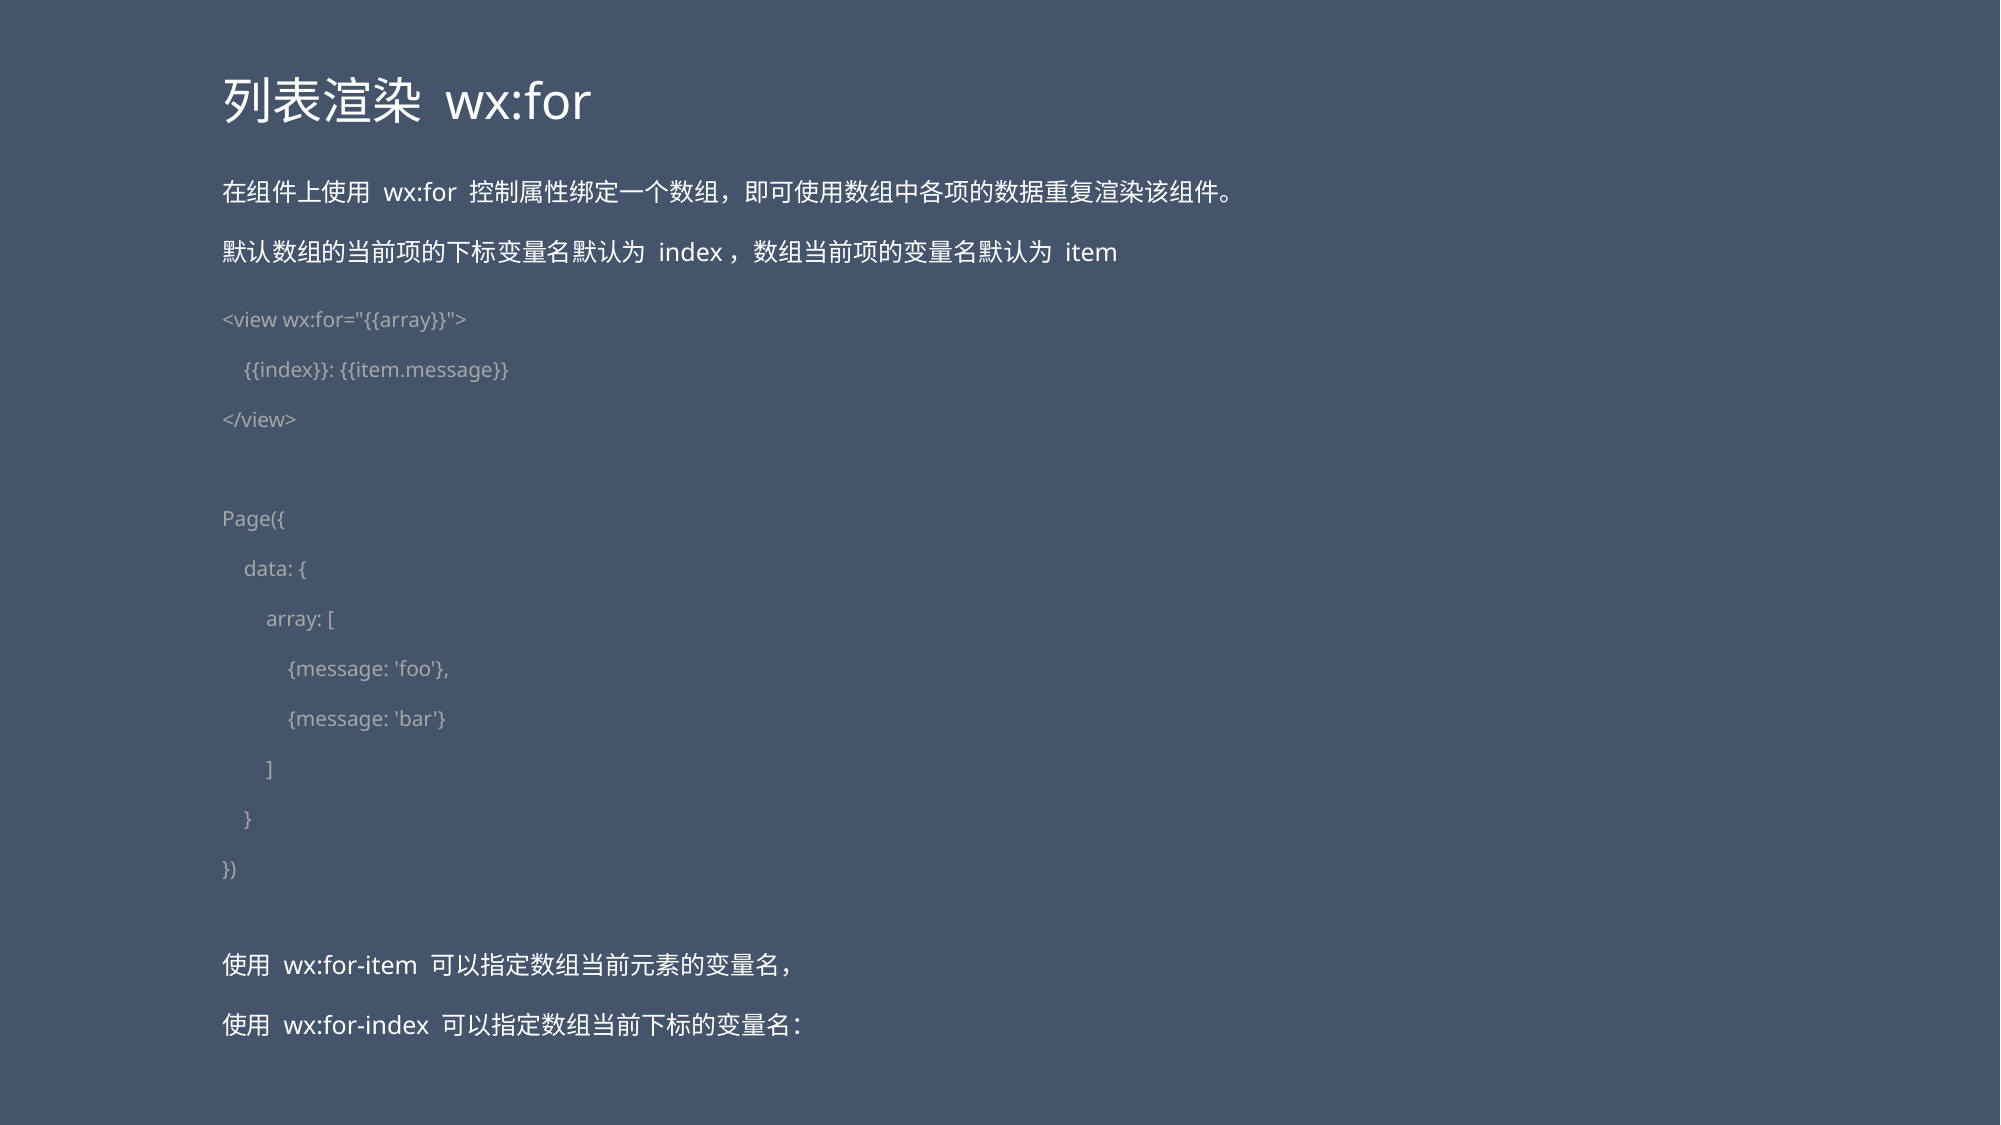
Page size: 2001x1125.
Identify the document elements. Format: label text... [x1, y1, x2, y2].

text_box 列表渲染 wx:for [207, 62, 1839, 138]
text_box 使用 wx:for-item 可以指定数组当前元素的变量名， 使用 wx:for-index 可以指定数组当前下标的变量名： [207, 912, 1131, 1047]
text_box <view wx:for="{{array}}"> {{index}}: {{item.message}} </view> Page({ data: { array: [ {message: 'foo'}, {message: 'bar'} ] } }) [207, 273, 763, 889]
text_box 在组件上使用 wx:for 控制属性绑定一个数组，即可使用数组中各项的数据重复渲染该组件。 默认数组的当前项的下标变量名默认为 index，数组当前项的变量名默认为 item [207, 138, 1839, 274]
